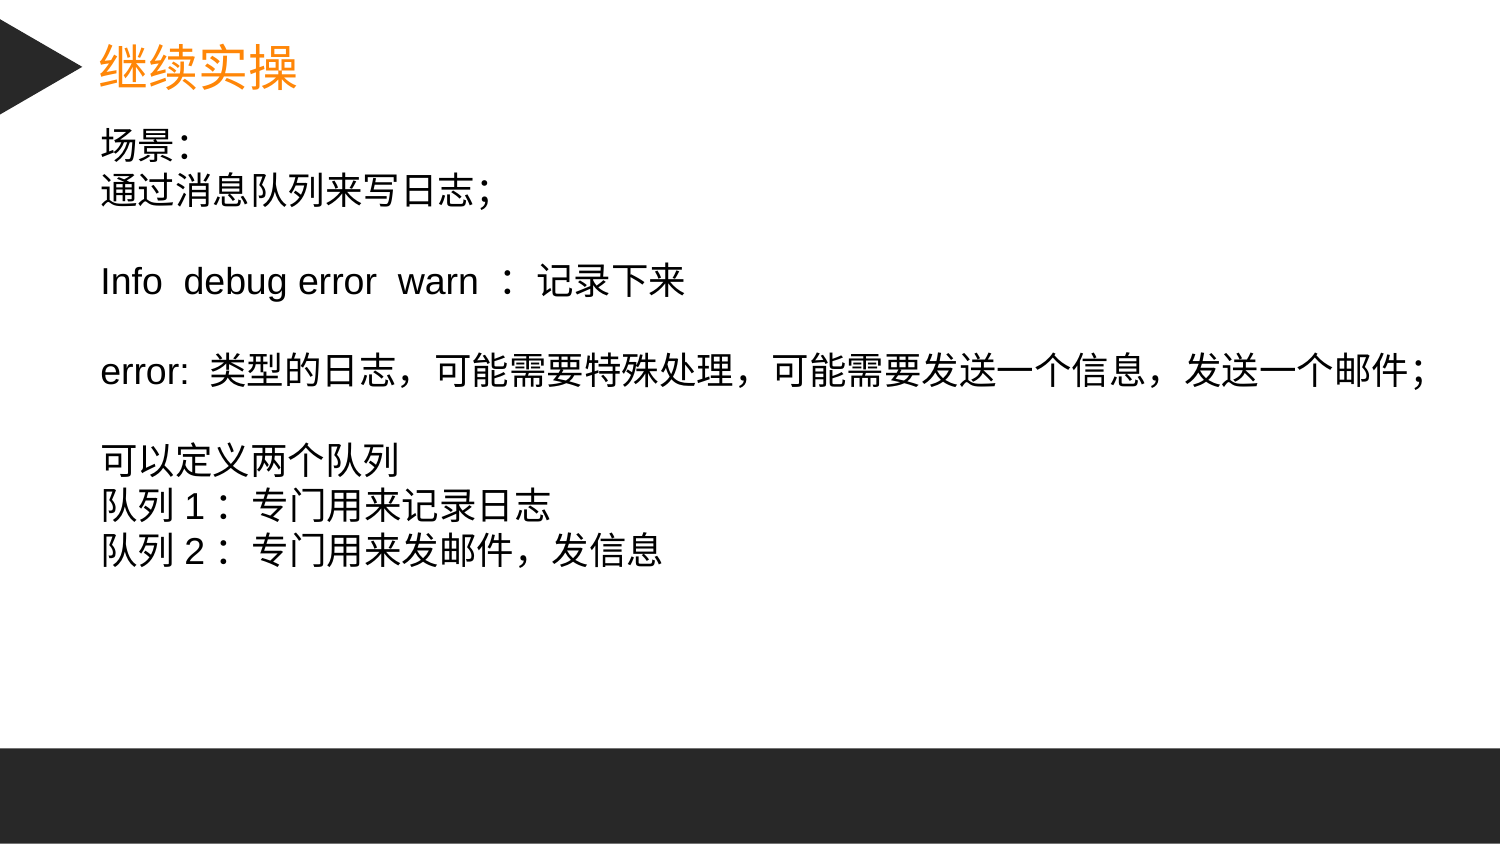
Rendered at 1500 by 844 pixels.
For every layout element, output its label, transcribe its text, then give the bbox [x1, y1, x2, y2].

text_box [0, 748, 1500, 844]
text_box [0, 19, 83, 115]
text_box 场景： 通过消息队列来写日志； Info debug error warn ：记录下来 error: 类型的日志，可能需要特殊处理，可能需要发送一个信息，发送一个邮件； 可以定义两个队列 队列1：专门用来记录日志 队列2：专门用来发邮件，发信息 [85, 114, 1471, 625]
text_box 继续实操 [83, 29, 314, 104]
